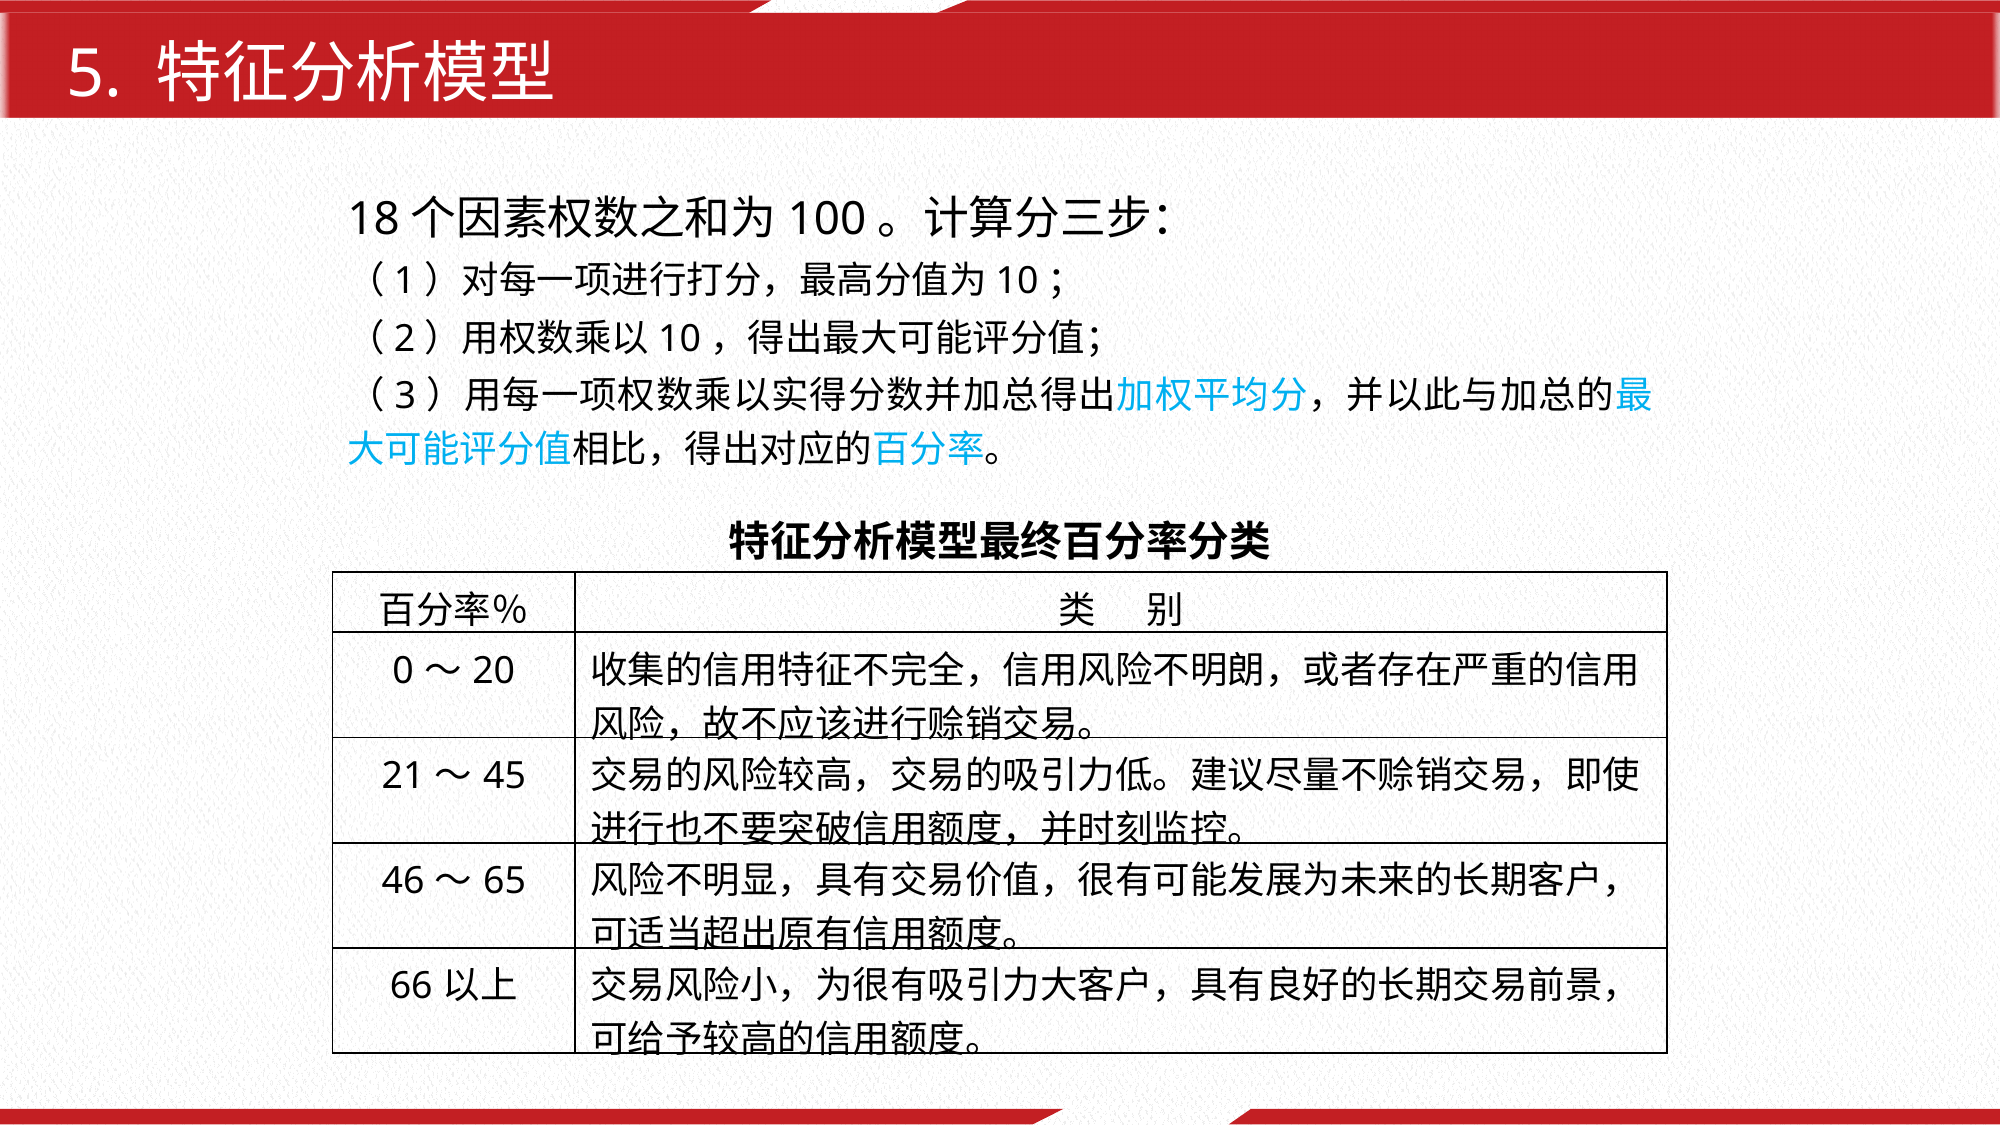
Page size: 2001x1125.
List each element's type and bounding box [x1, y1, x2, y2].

text_box [0, 118, 2000, 1125]
picture [0, 12, 2000, 118]
text_box [0, 0, 2000, 12]
